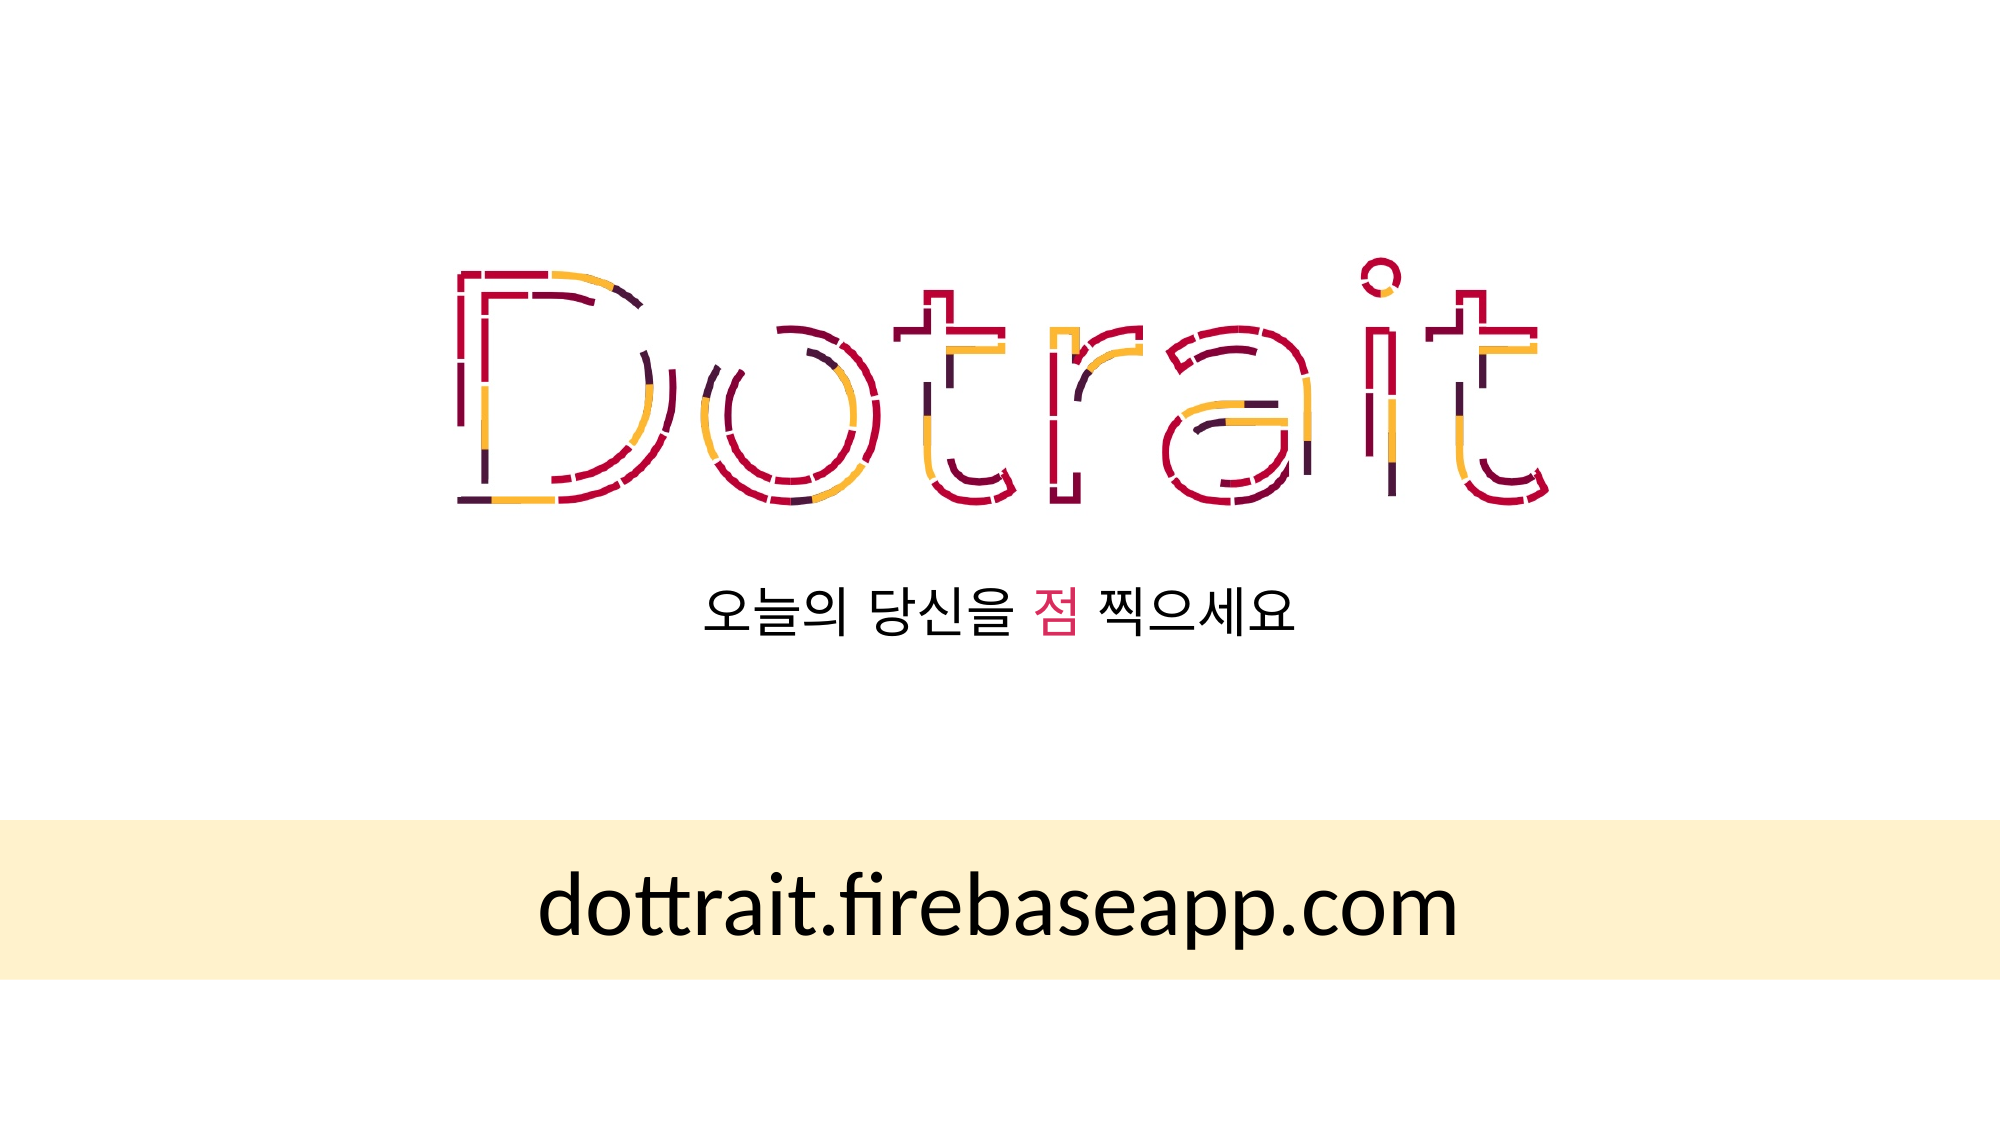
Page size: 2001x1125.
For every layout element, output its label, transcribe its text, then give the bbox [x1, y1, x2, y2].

text_box [0, 819, 2000, 981]
text_box 오늘의 당신을 점 찍으세요 [687, 571, 1313, 652]
text_box dottrait.firebaseapp.com [522, 836, 1478, 962]
picture [439, 254, 1561, 516]
